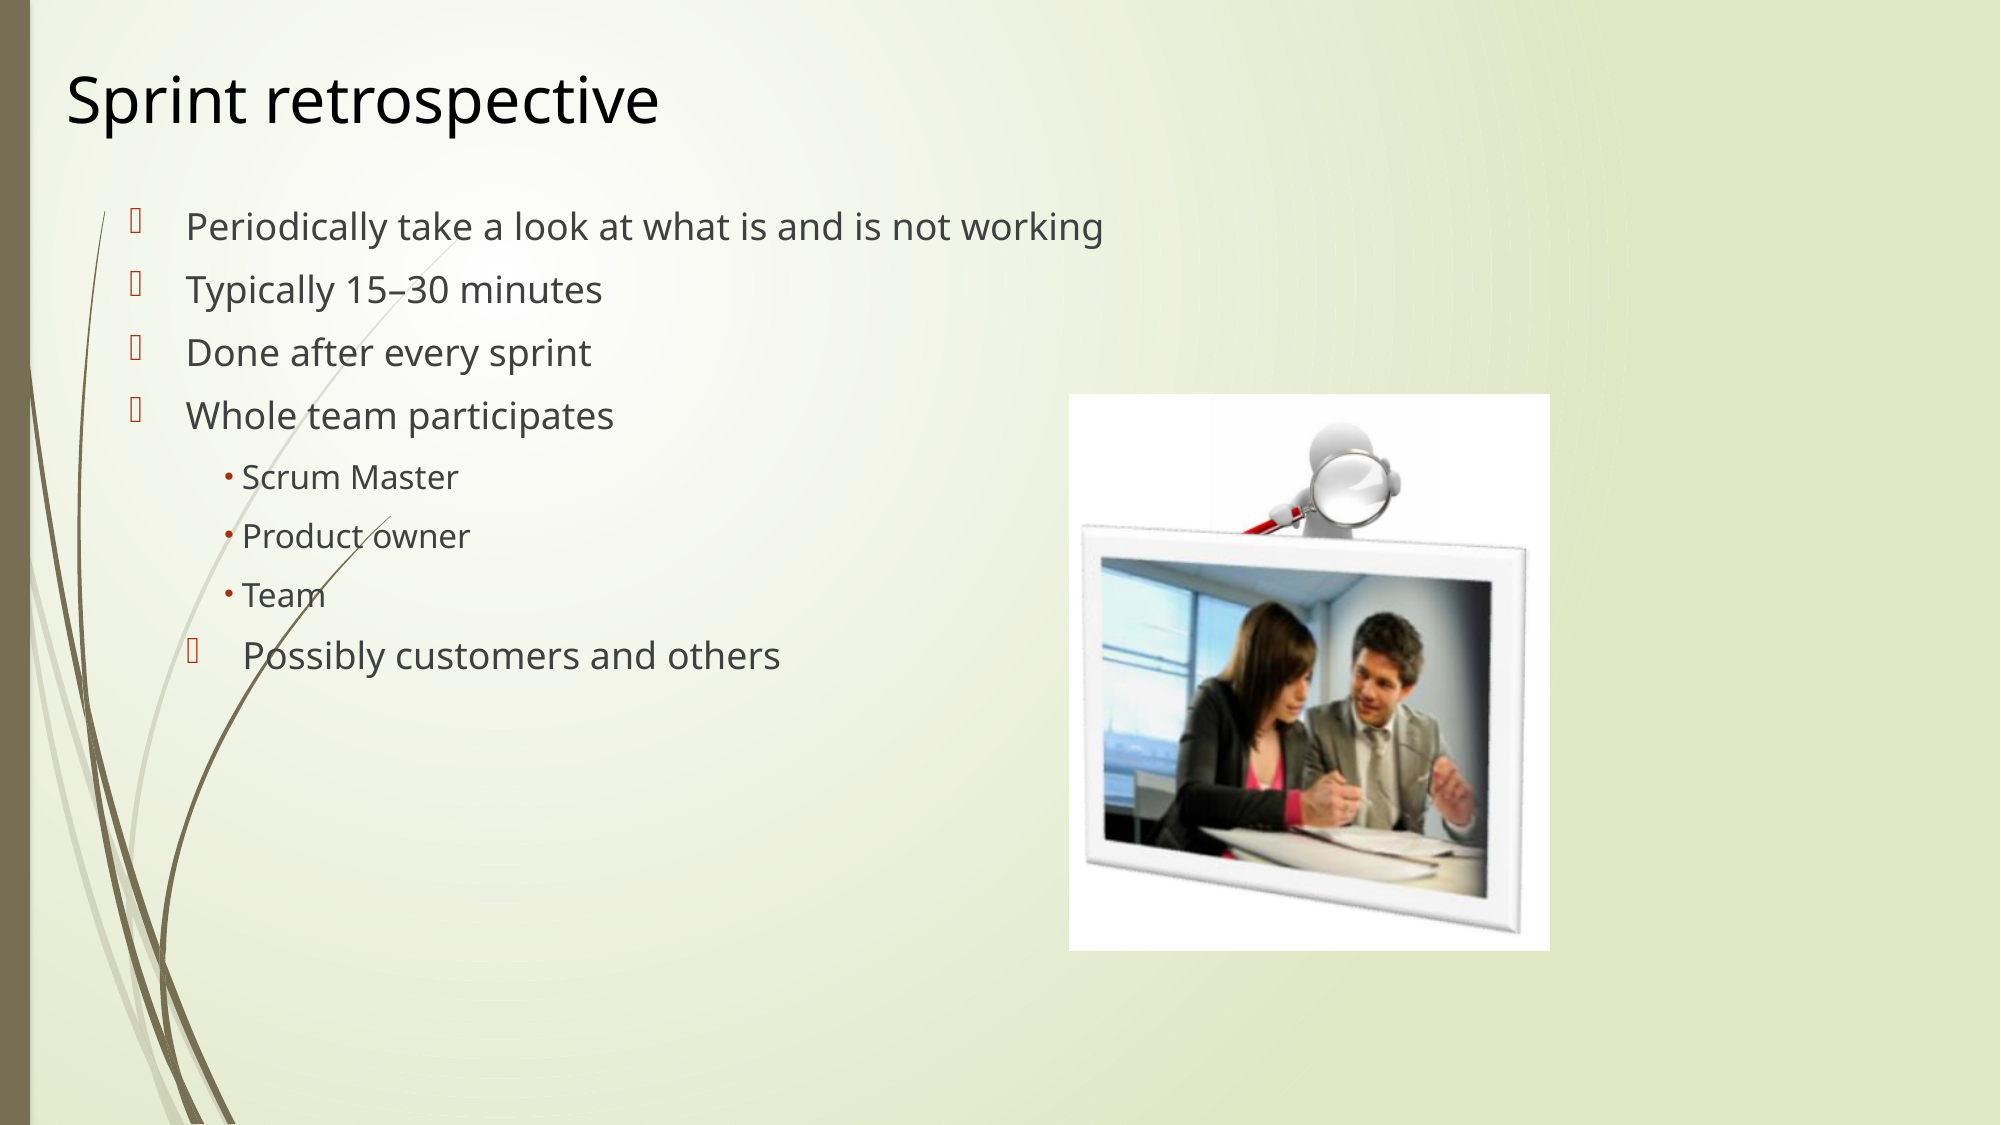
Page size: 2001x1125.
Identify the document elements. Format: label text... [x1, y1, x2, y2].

picture [1069, 394, 1551, 951]
list Periodically take a look at what is and is not working Typically 15–30 minutes Done after every sprint Whole team participates Scrum Master Product owner Team Possibly customers and others [55, 203, 1732, 1006]
title Sprint retrospective [51, 64, 1884, 175]
